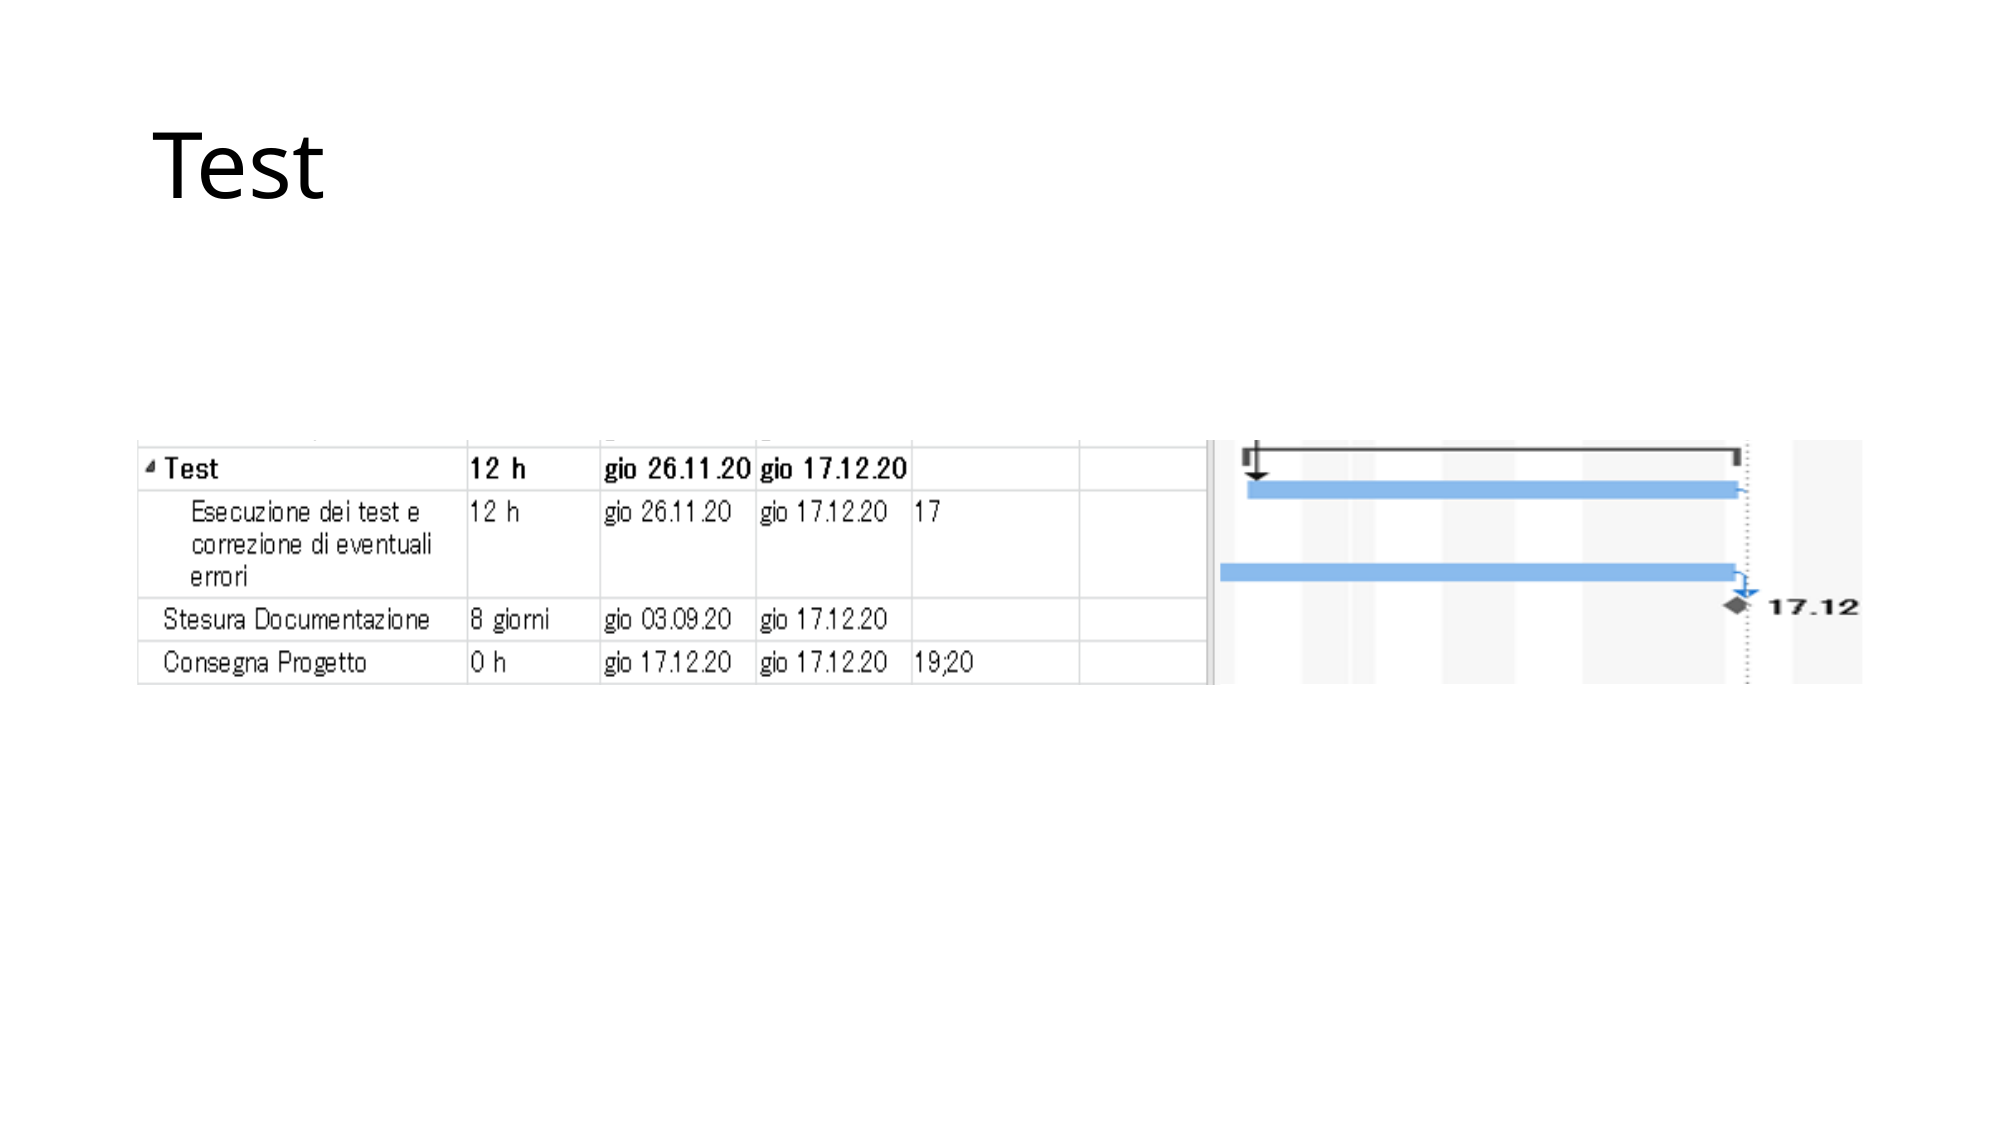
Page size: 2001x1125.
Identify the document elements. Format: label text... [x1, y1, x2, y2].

picture [1220, 440, 1863, 685]
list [137, 440, 1220, 685]
title Test [137, 59, 1863, 278]
